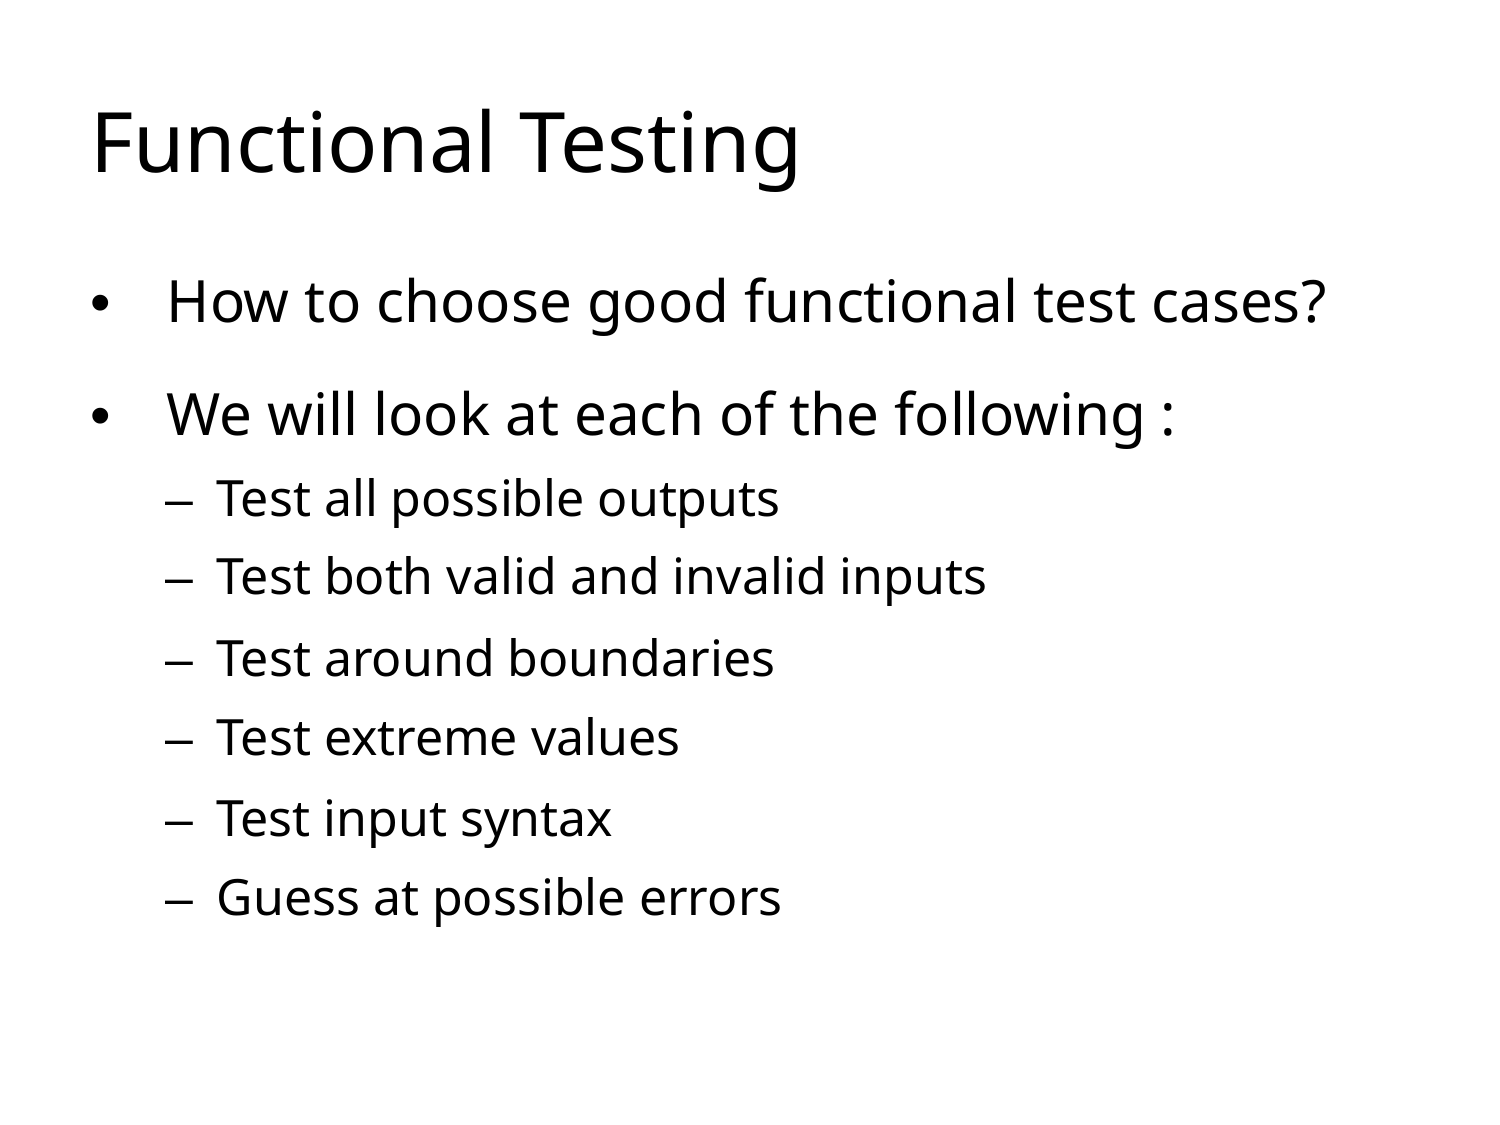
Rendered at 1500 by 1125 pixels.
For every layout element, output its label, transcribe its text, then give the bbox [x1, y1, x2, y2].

text_box • How to choose good functional test cases? • We will look at each of the following : – Test all possible outputs – Test both valid and invalid inputs – Test around boundaries – Test extreme values – Test input syntax – Guess at possible errors [87, 264, 1430, 926]
title Functional Testing [87, 88, 858, 264]
